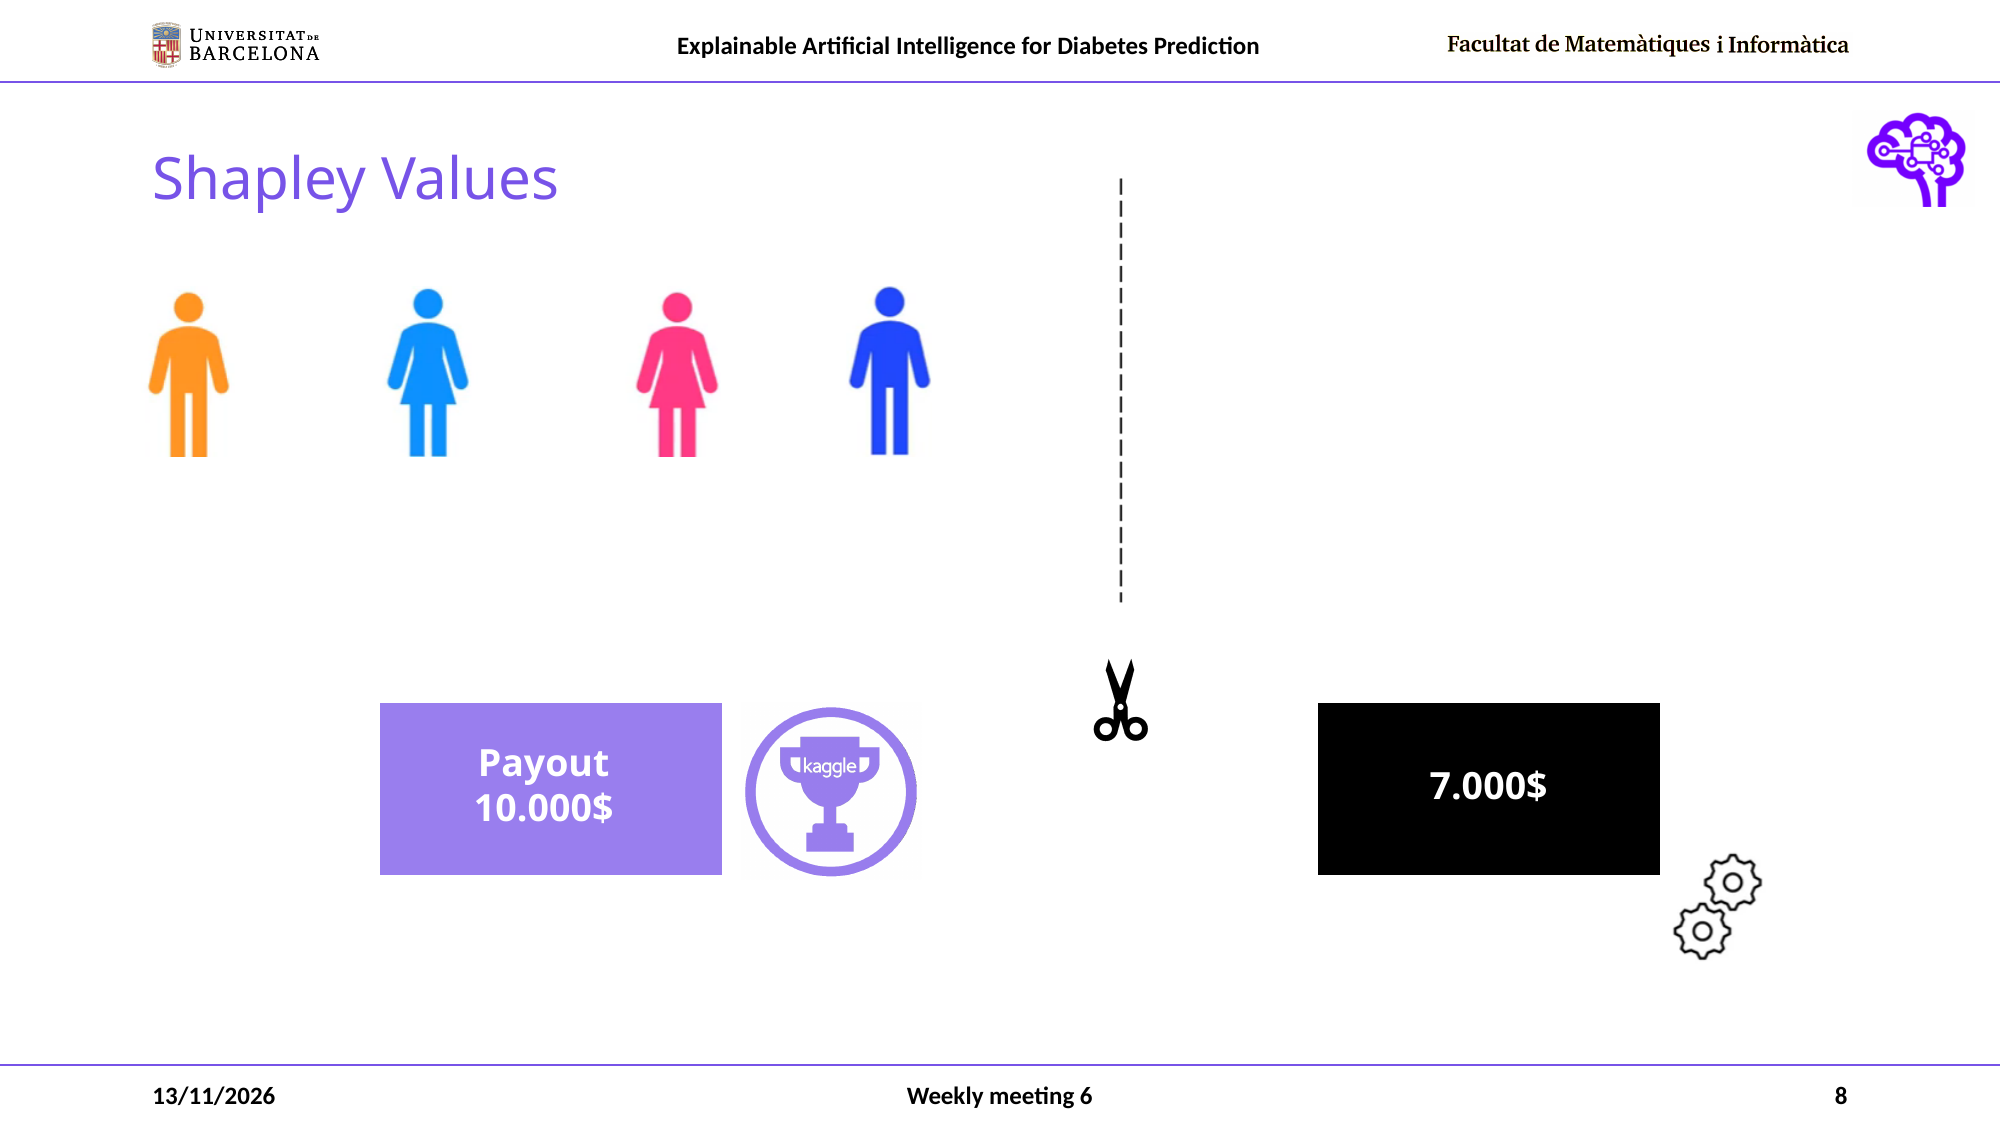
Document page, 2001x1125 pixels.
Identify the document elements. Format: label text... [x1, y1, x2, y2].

picture [1053, 637, 1188, 771]
text_box [1318, 703, 1660, 875]
slide_number 8 [1412, 1066, 1863, 1125]
picture [846, 286, 932, 457]
picture [1852, 110, 1975, 207]
picture [380, 286, 478, 457]
text_box [380, 703, 722, 875]
picture [1444, 32, 1853, 57]
text_box Explainable Artificial Intelligence for Diabetes Prediction [662, 22, 1296, 68]
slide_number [137, 1066, 588, 1125]
text_box 7.000$ [1318, 754, 1659, 815]
picture [1049, 160, 1189, 613]
text_box Payout 10.000$ [373, 731, 714, 837]
picture [147, 18, 324, 73]
footer Weekly meeting 6 [662, 1066, 1338, 1125]
picture [1668, 837, 1772, 976]
text_box Shapley Values [138, 133, 1404, 219]
picture [741, 702, 922, 881]
picture [137, 286, 235, 457]
picture [623, 286, 721, 457]
